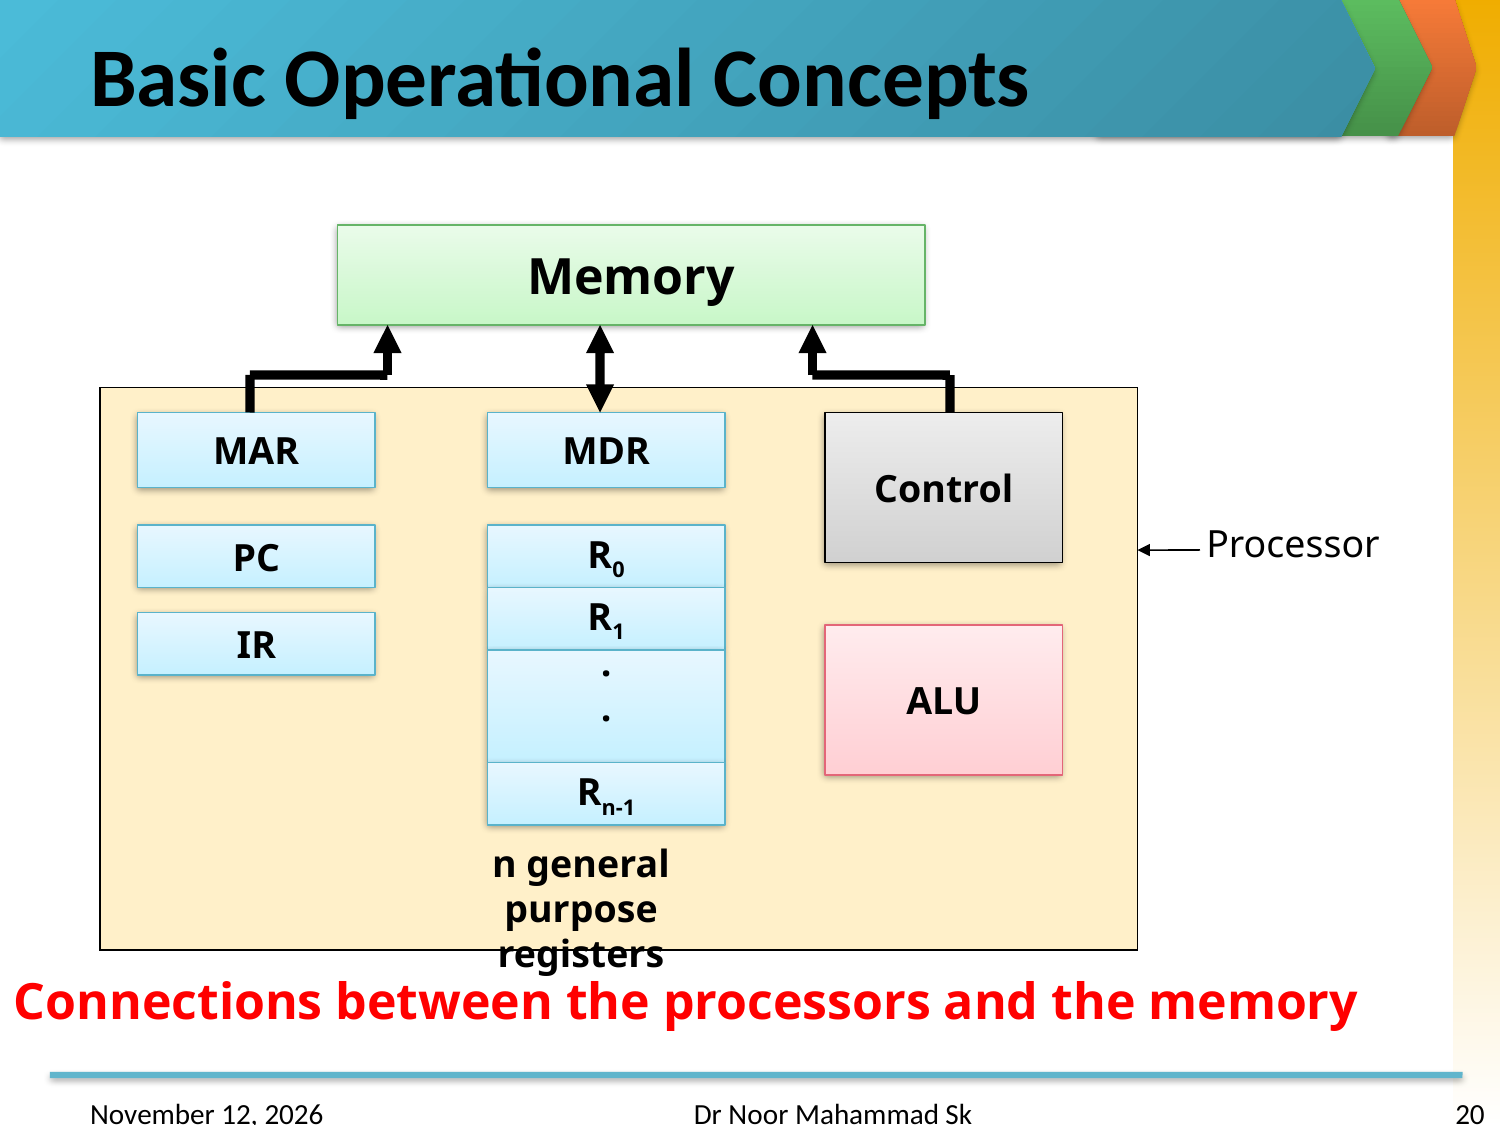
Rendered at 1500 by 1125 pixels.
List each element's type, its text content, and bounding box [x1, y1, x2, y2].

text_box Connections between the processors and the memory [0, 962, 1374, 1038]
footer Dr Noor Mahammad Sk [512, 1087, 988, 1125]
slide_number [74, 1087, 426, 1125]
title Basic Operational Concepts [74, 21, 1426, 126]
slide_number 20 [1149, 1087, 1500, 1125]
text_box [99, 224, 1388, 951]
